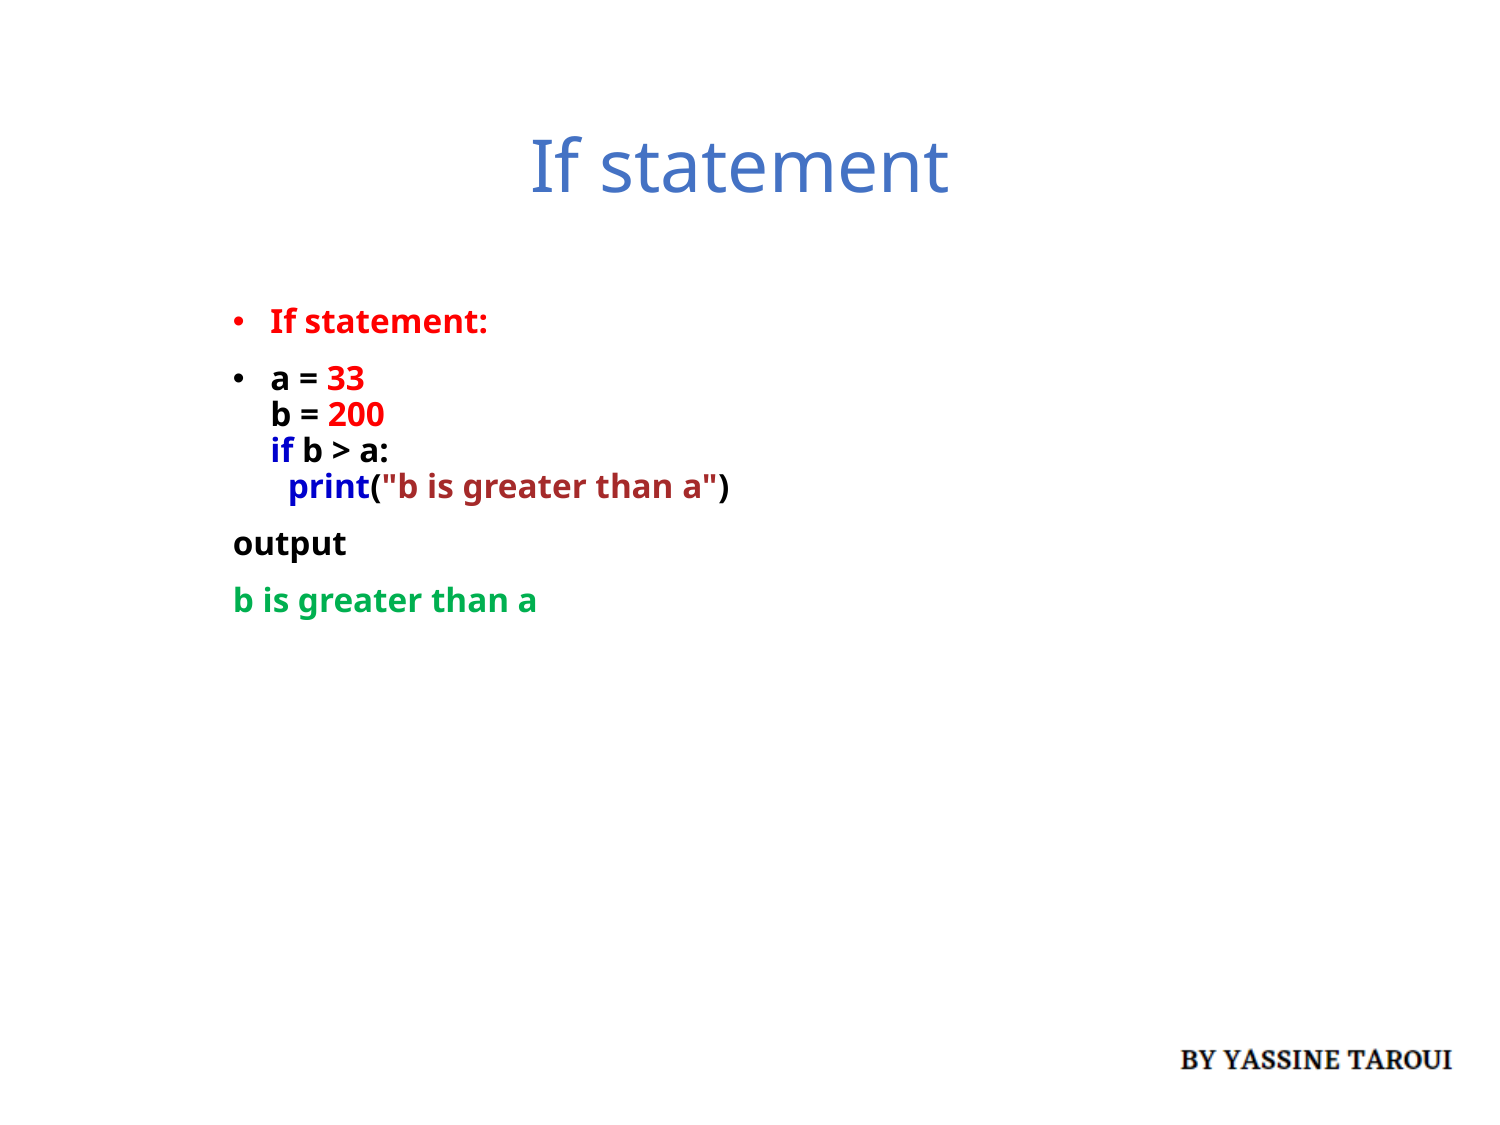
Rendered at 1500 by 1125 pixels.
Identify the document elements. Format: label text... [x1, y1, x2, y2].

list If statement: a = 33 b = 200 if b > a: print("b is greater than a") output b is greater than a [217, 297, 1283, 924]
slide_number 8 [1059, 1042, 1397, 1103]
picture [1151, 1022, 1474, 1101]
title If statement [103, 59, 1397, 278]
